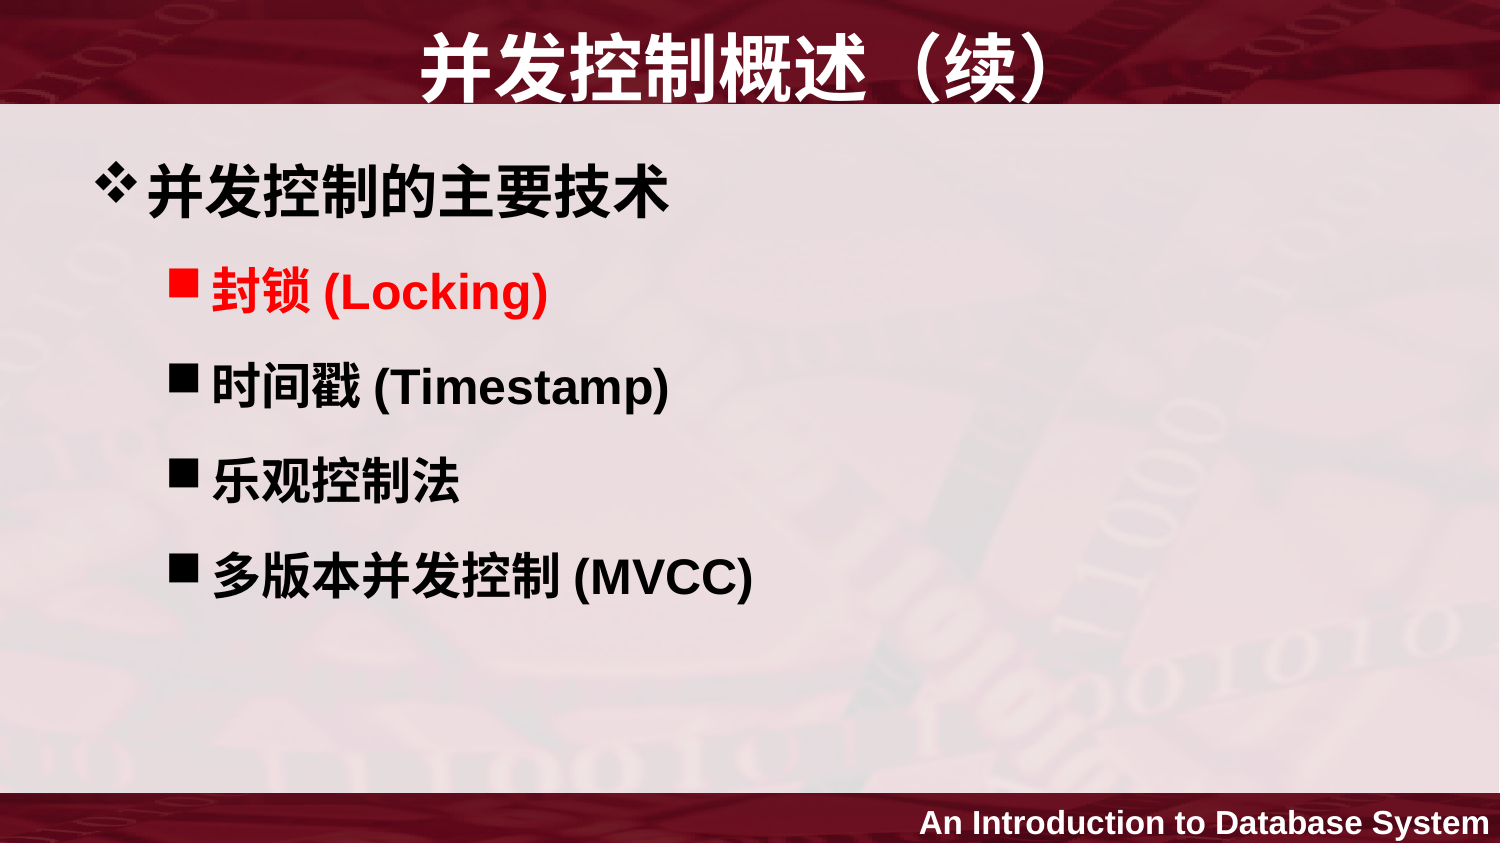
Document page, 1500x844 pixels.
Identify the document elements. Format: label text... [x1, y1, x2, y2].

title 并发控制概述（续） [150, 31, 1363, 101]
picture [0, 0, 1500, 843]
list 并发控制的主要技术 封锁(Locking) 时间戳(Timestamp) 乐观控制法 多版本并发控制(MVCC) [75, 147, 1425, 726]
